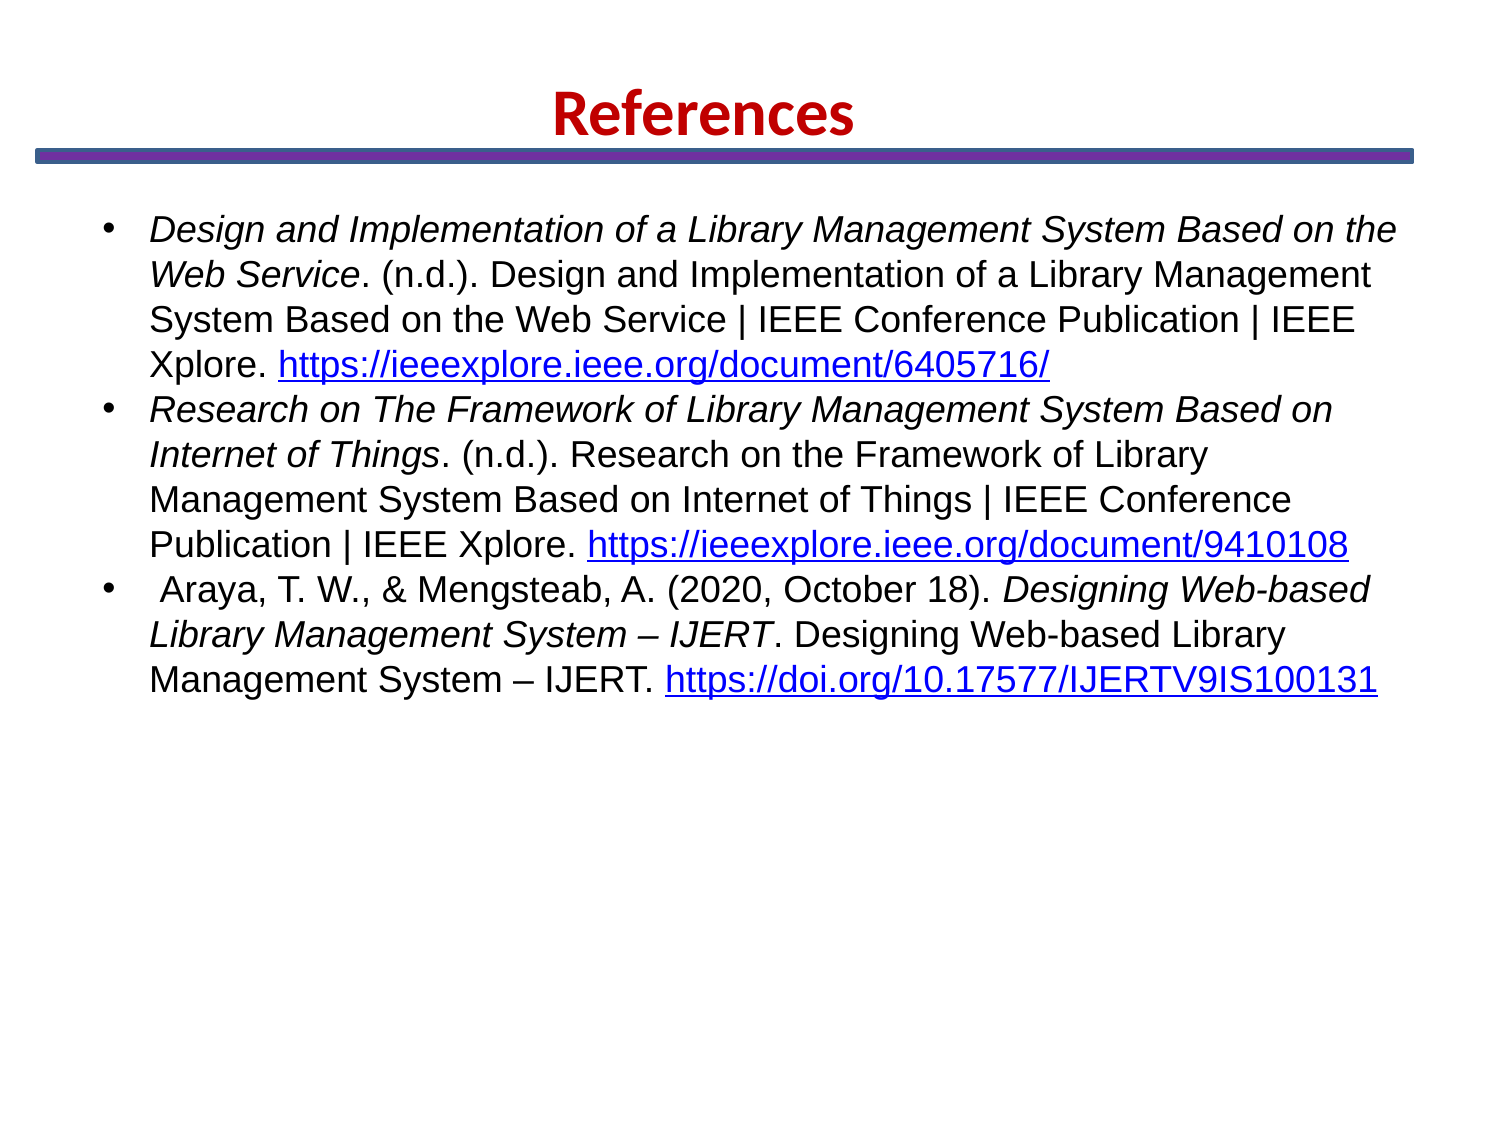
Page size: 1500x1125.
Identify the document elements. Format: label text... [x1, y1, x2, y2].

text_box [1000, 149, 1413, 163]
text_box [37, 149, 537, 163]
text_box References [537, 61, 1000, 197]
text_box Design and Implementation of a Library Management System Based on the Web Service. (n.d.). Design and Implementation of a Library Management System Based on the Web Service | IEEE Conference Publication | IEEE Xplore. https://ieeexplore.ieee.org/document/6405716/ Research on The Framework of Library Management System Based on Internet of Things. (n.d.). Research on the Framework of Library Management System Based on Internet of Things | IEEE Conference Publication | IEEE Xplore. https://ieeexplore.ieee.org/document/9410108 Araya, T. W., & Mengsteab, A. (2020, October 18). Designing Web-based Library Management System – IJERT. Designing Web-based Library Management System – IJERT. https://doi.org/10.17577/IJERTV9IS100131 [87, 197, 1413, 708]
